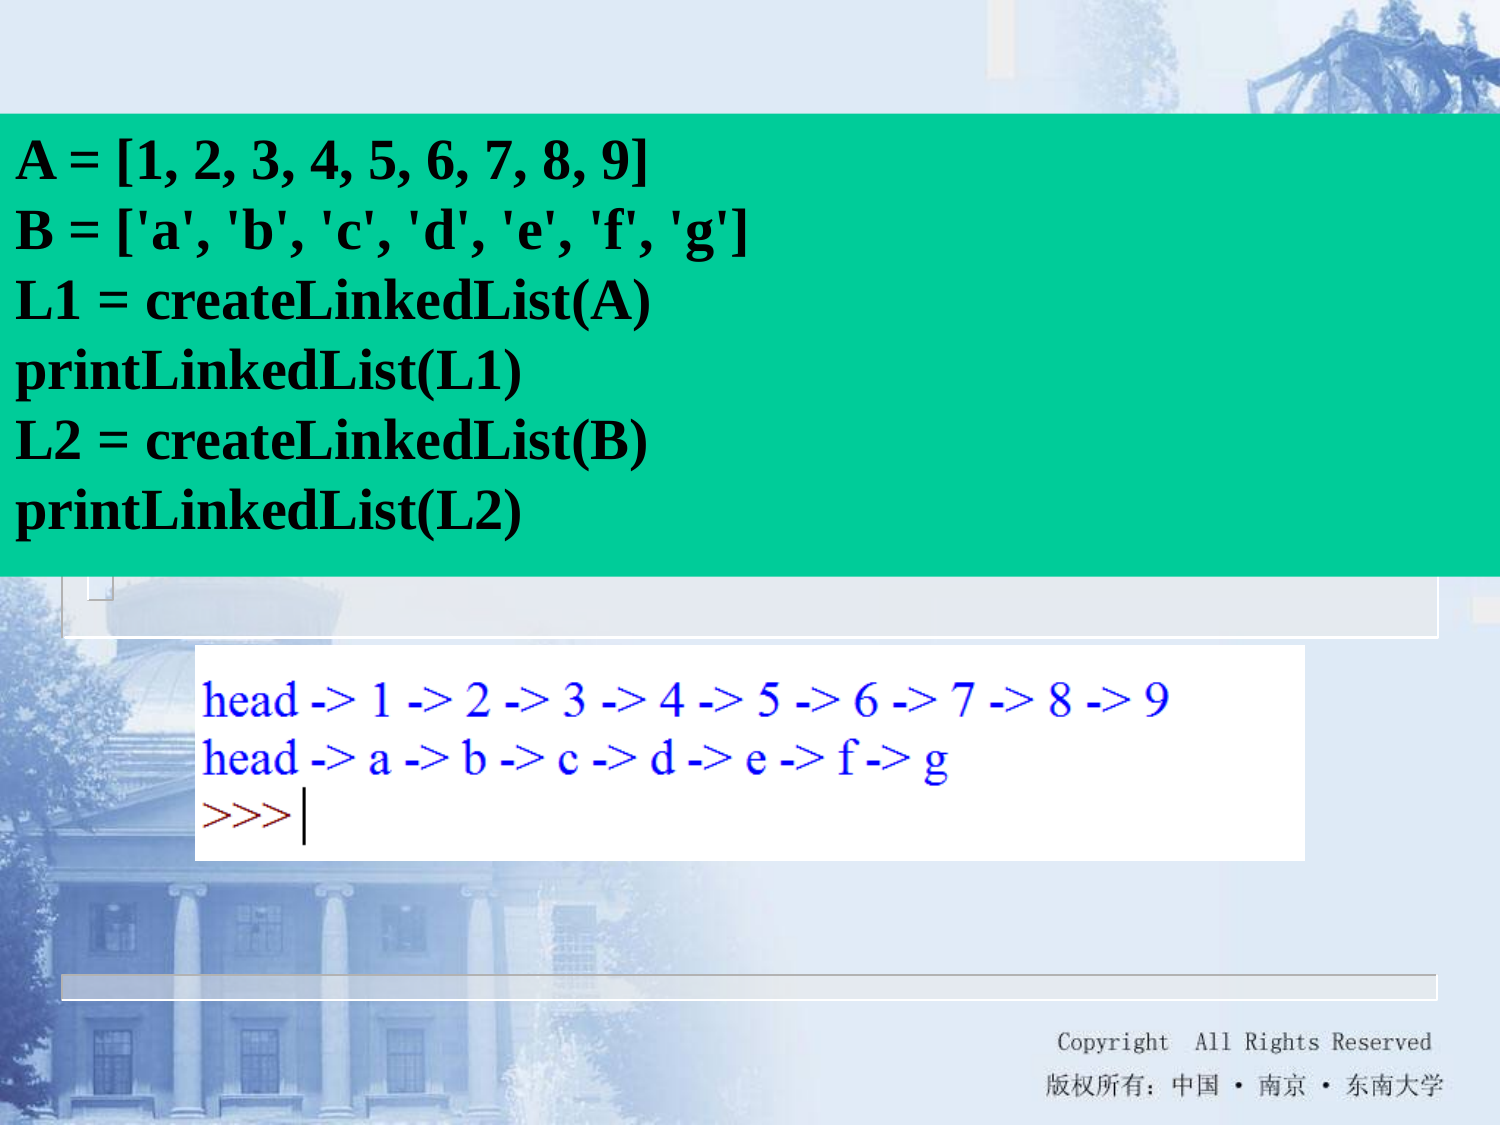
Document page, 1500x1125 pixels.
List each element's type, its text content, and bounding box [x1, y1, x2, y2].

picture [89, 577, 112, 599]
picture [0, 0, 1500, 113]
picture [0, 577, 1500, 1125]
text_box A = [1, 2, 3, 4, 5, 6, 7, 8, 9] B = ['a', 'b', 'c', 'd', 'e', 'f', 'g'] L1 = createLinkedList(A) printLinkedList(L1) L2 = createLinkedList(B) printLinkedList(L2) [0, 113, 1500, 577]
